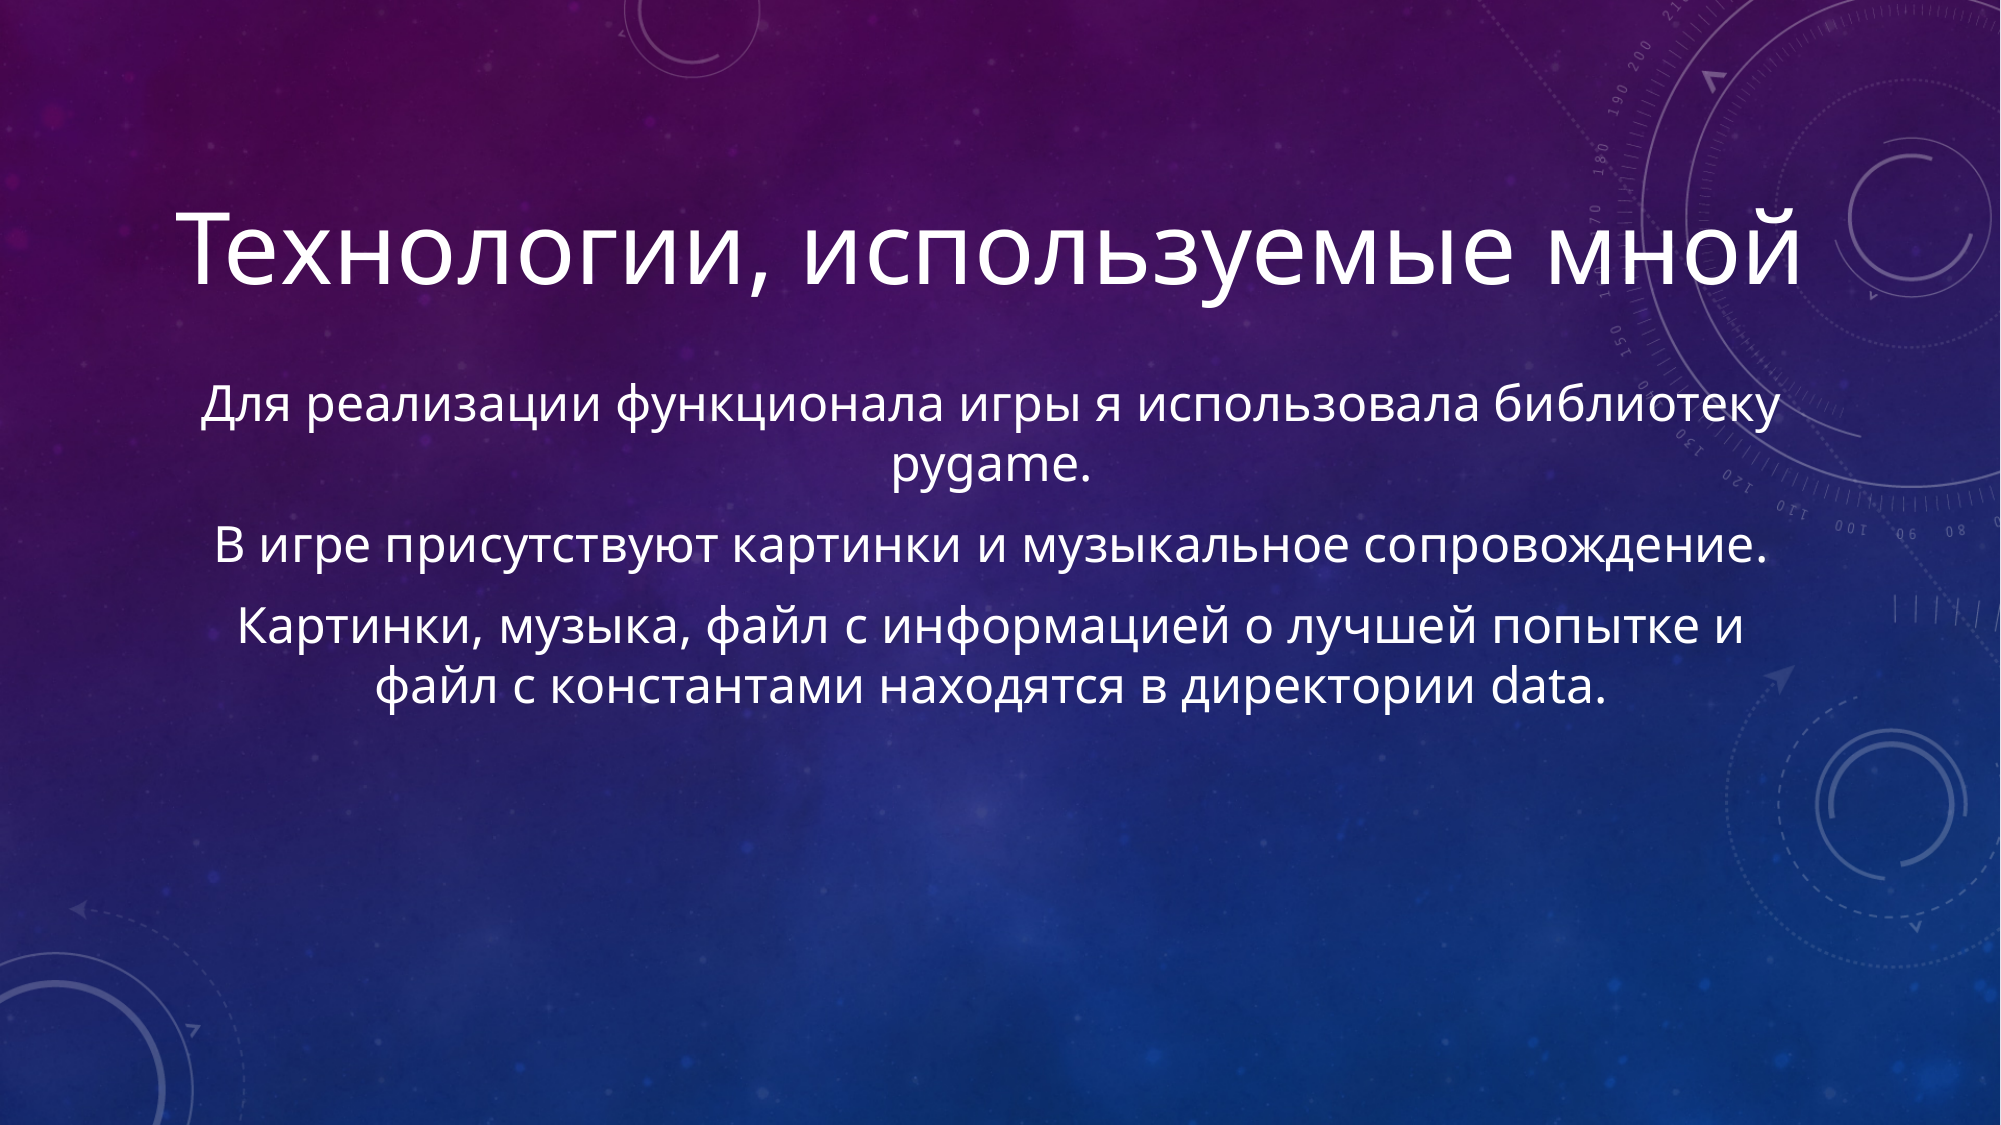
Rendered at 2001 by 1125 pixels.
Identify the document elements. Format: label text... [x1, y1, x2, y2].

picture [0, 0, 2001, 1125]
list Для реализации функционала игры я использовала библиотеку pygame. В игре присутствуют картинки и музыкальное сопровождение. Картинки, музыка, файл с информацией о лучшей попытке и файл с константами находятся в директории data. [160, 363, 1823, 748]
title Технологии, используемые мной [160, 125, 1823, 363]
